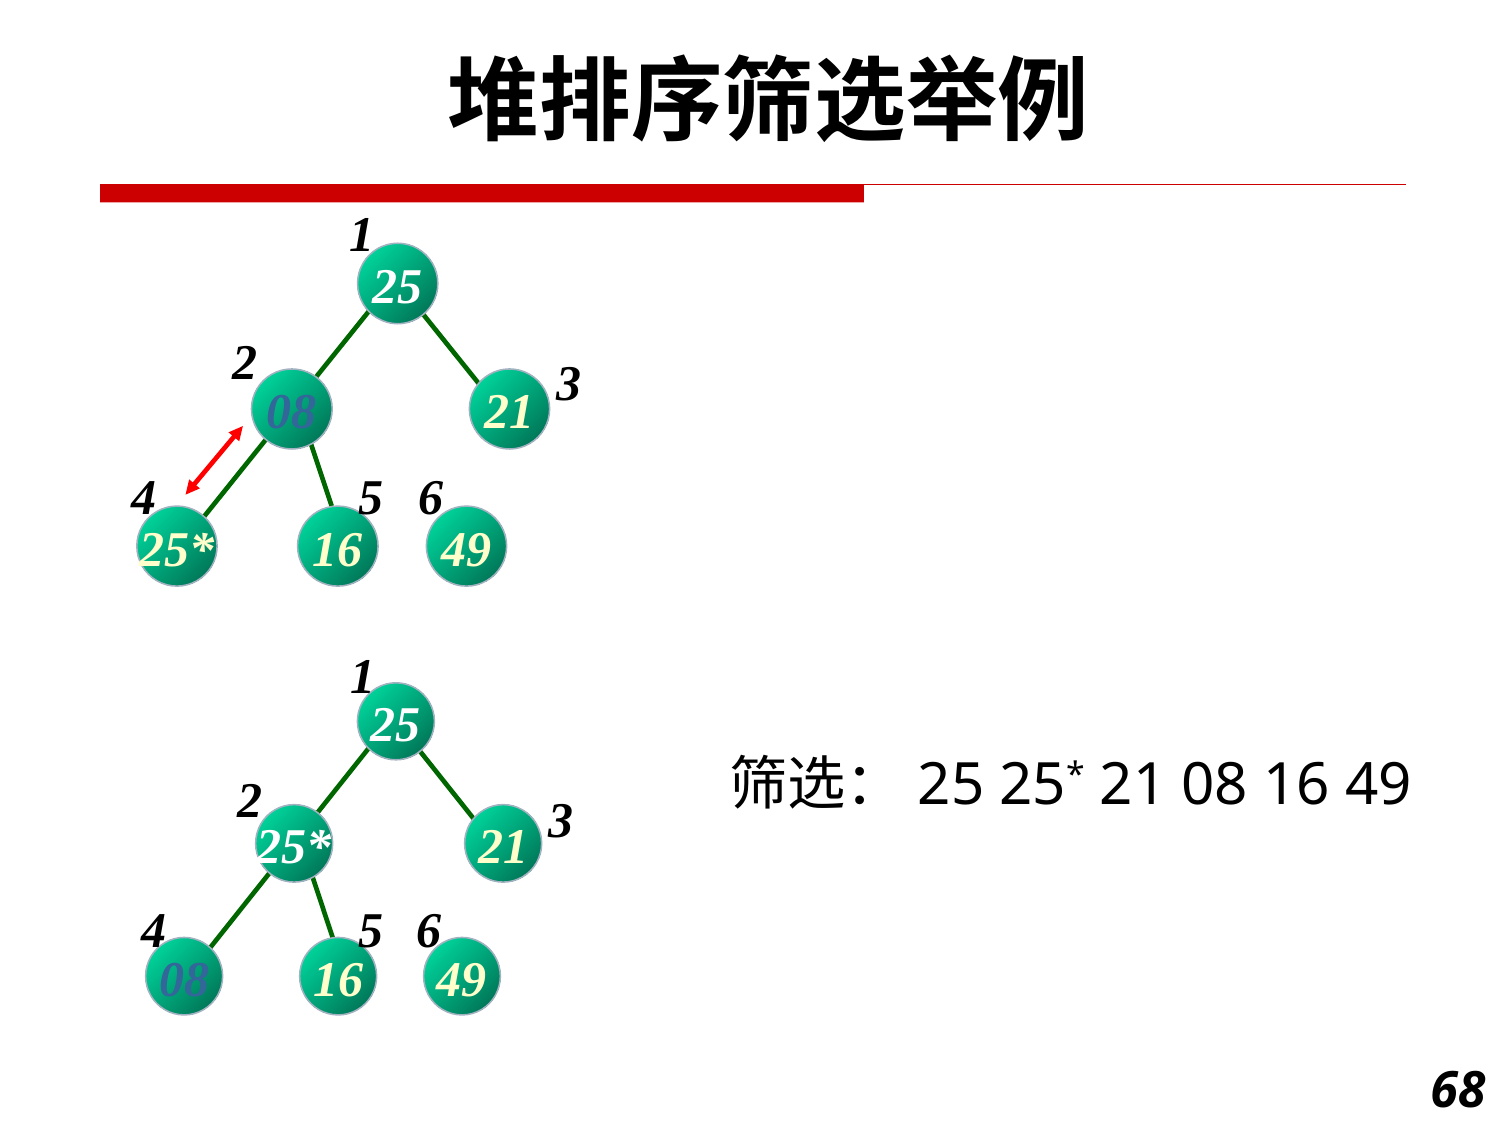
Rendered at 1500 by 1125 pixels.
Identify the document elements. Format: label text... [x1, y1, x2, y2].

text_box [116, 194, 597, 587]
text_box 筛选：25 25* 21 08 16 49 [714, 738, 1500, 824]
text_box 堆排序筛选举例 [75, 34, 1463, 160]
text_box 68 [1400, 1049, 1500, 1125]
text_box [126, 635, 589, 1016]
